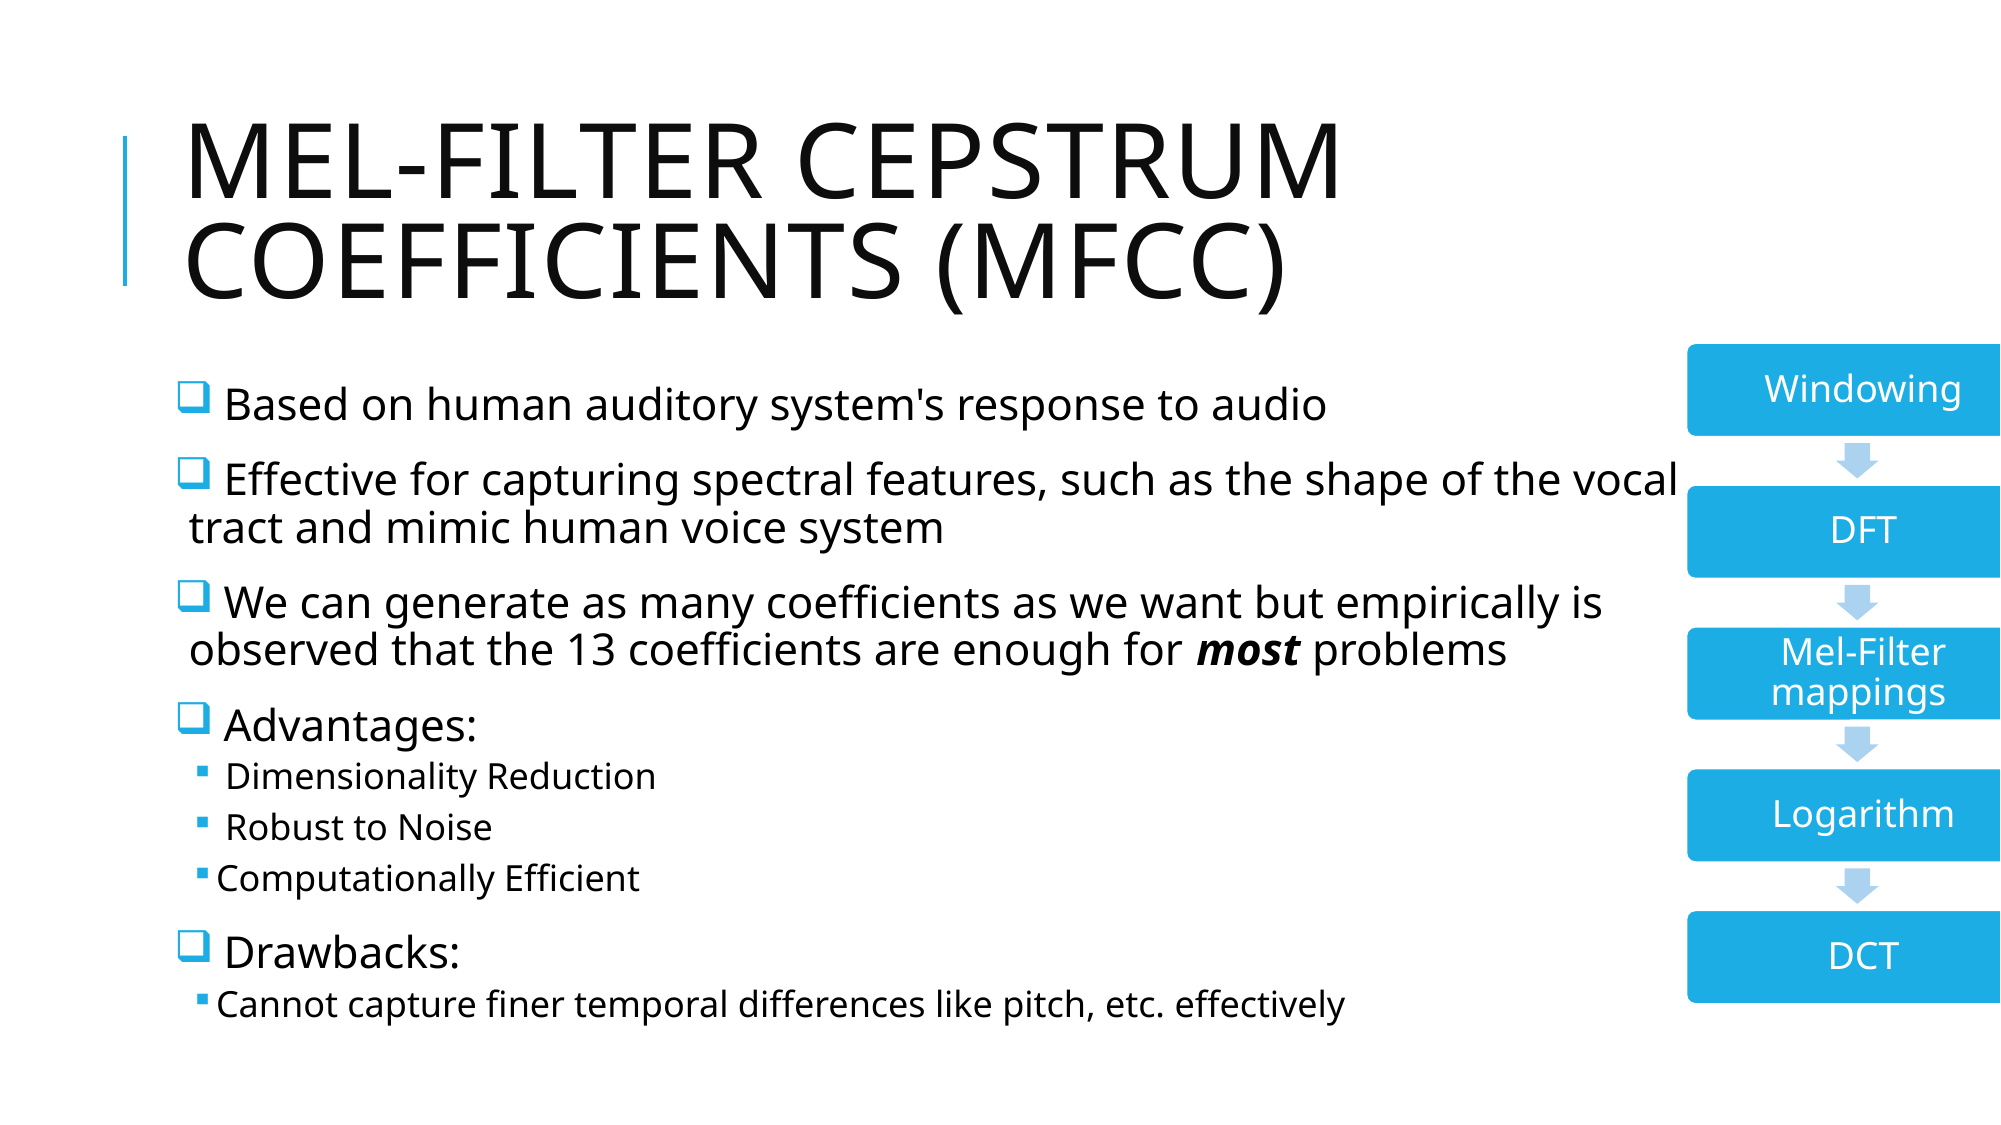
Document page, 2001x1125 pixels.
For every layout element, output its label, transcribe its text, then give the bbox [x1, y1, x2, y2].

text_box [1505, 342, 2000, 1005]
title Mel-Filter Cepstrum Coefficients (MFCC) [168, 96, 1763, 342]
list Based on human auditory system's response to audio Effective for capturing spectral features, such as the shape of the vocal tract and mimic human voice system We can generate as many coefficients as we want but empirically is observed that the 13 coefficients are enough for most problems Advantages: Dimensionality Reduction Robust to Noise Computationally Efficient Drawbacks: Cannot capture finer temporal differences like pitch, etc. effectively [166, 375, 1762, 1035]
